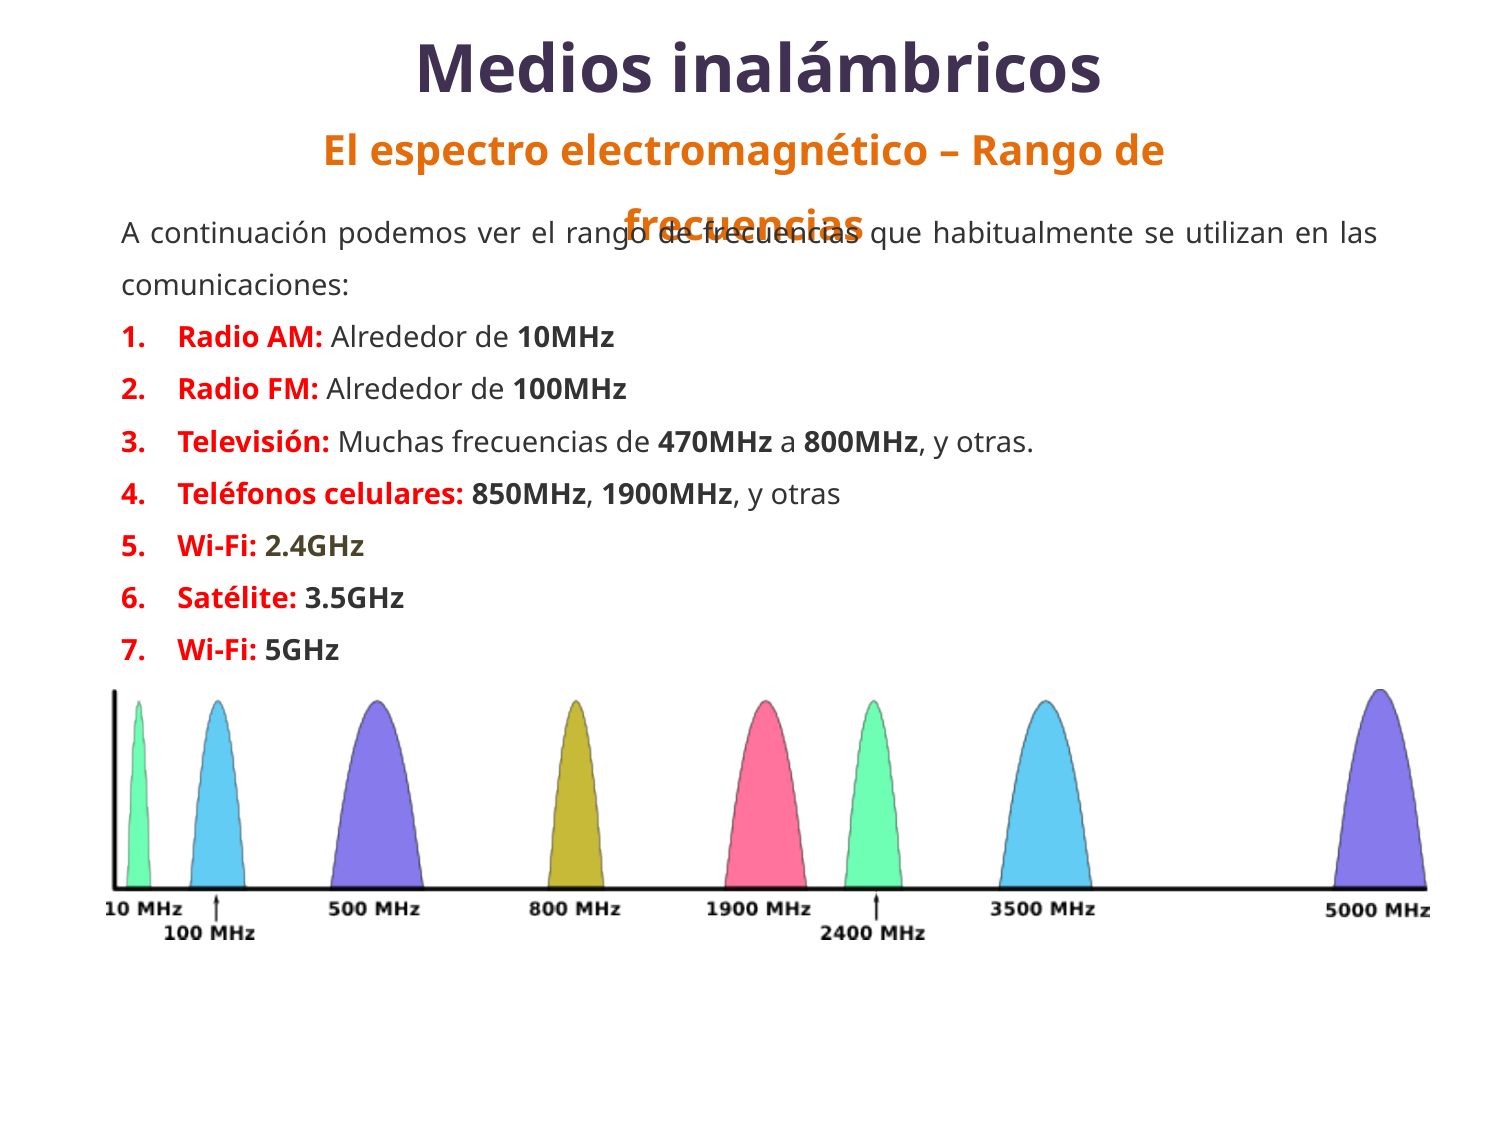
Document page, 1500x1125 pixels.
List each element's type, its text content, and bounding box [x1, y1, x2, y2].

text_box A continuación podemos ver el rango de frecuencias que habitualmente se utilizan en las comunicaciones: Radio AM: Alrededor de 10MHz Radio FM: Alrededor de 100MHz Televisión: Muchas frecuencias de 470MHz a 800MHz, y otras. Teléfonos celulares: 850MHz, 1900MHz, y otras Wi-Fi: 2.4GHz Satélite: 3.5GHz Wi-Fi: 5GHz [106, 190, 1394, 687]
picture [105, 689, 1430, 940]
text_box Medios inalámbricos [14, 0, 1486, 160]
text_box El espectro electromagnético – Rango de frecuencias [206, 160, 1282, 190]
